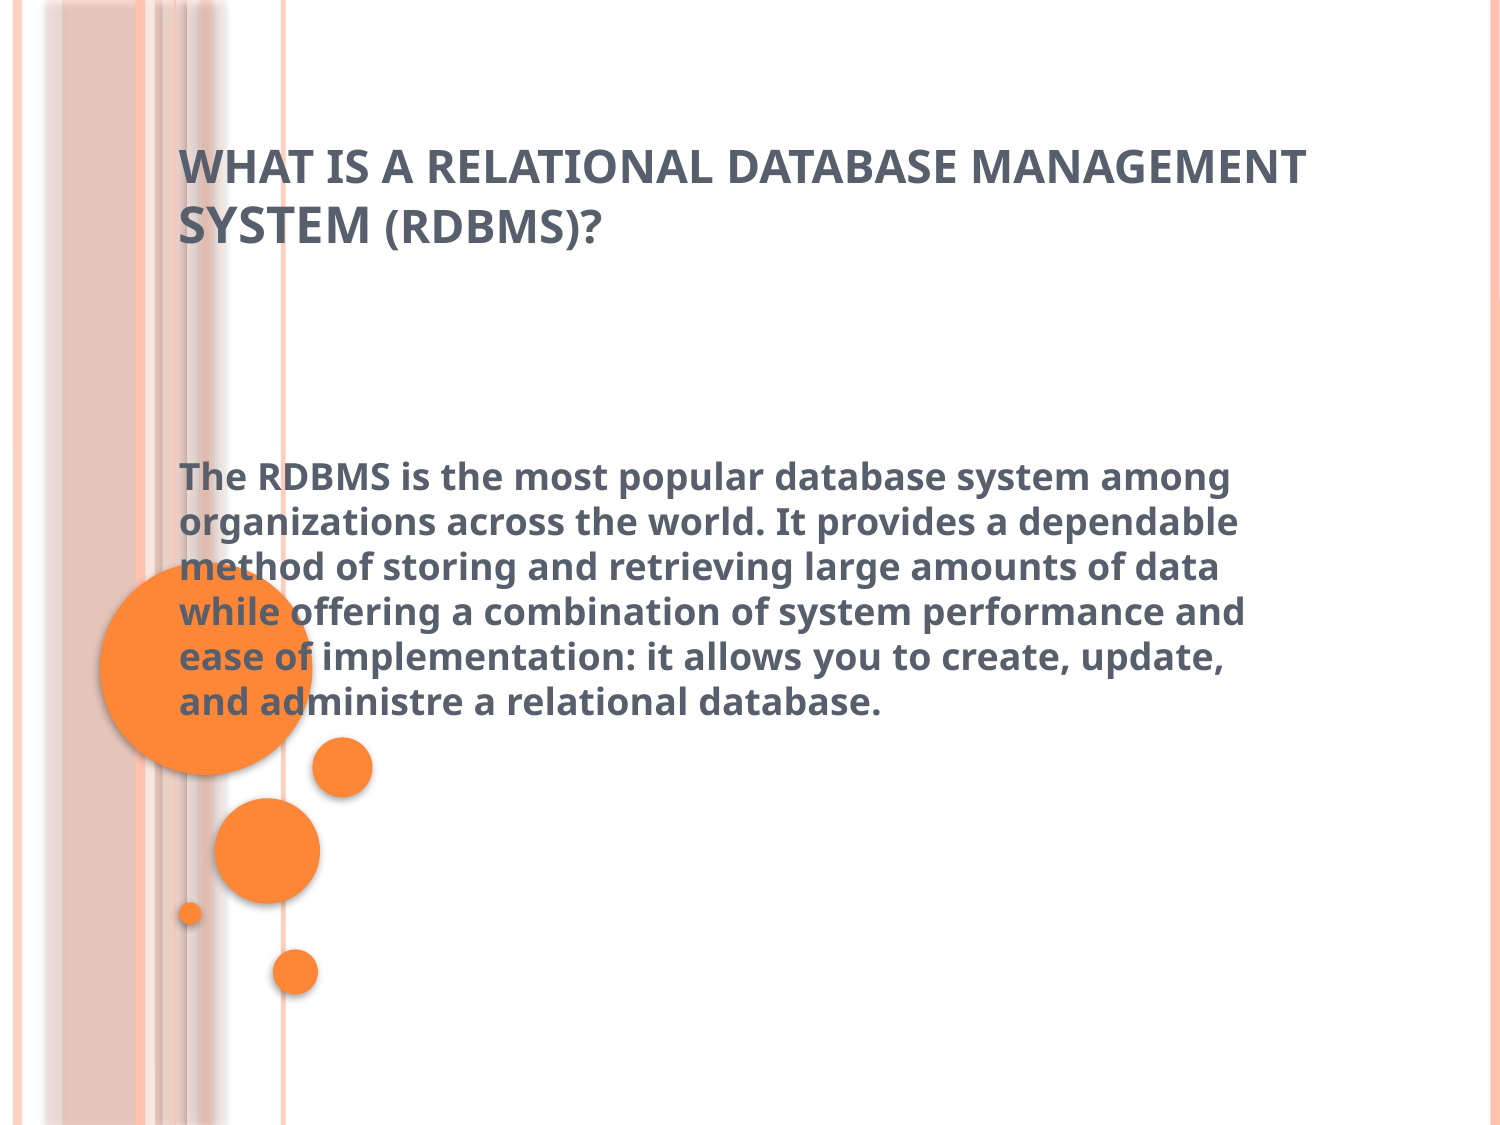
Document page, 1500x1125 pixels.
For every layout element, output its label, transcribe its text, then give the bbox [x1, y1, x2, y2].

subtitle The RDBMS is the most popular database system among organizations across the world. It provides a dependable method of storing and retrieving large amounts of data while offering a combination of system performance and ease of implementation: it allows you to create, update, and administre a relational database. [164, 445, 1289, 914]
title What is a Relational Database Management System (RDBMS)? [164, 128, 1404, 317]
